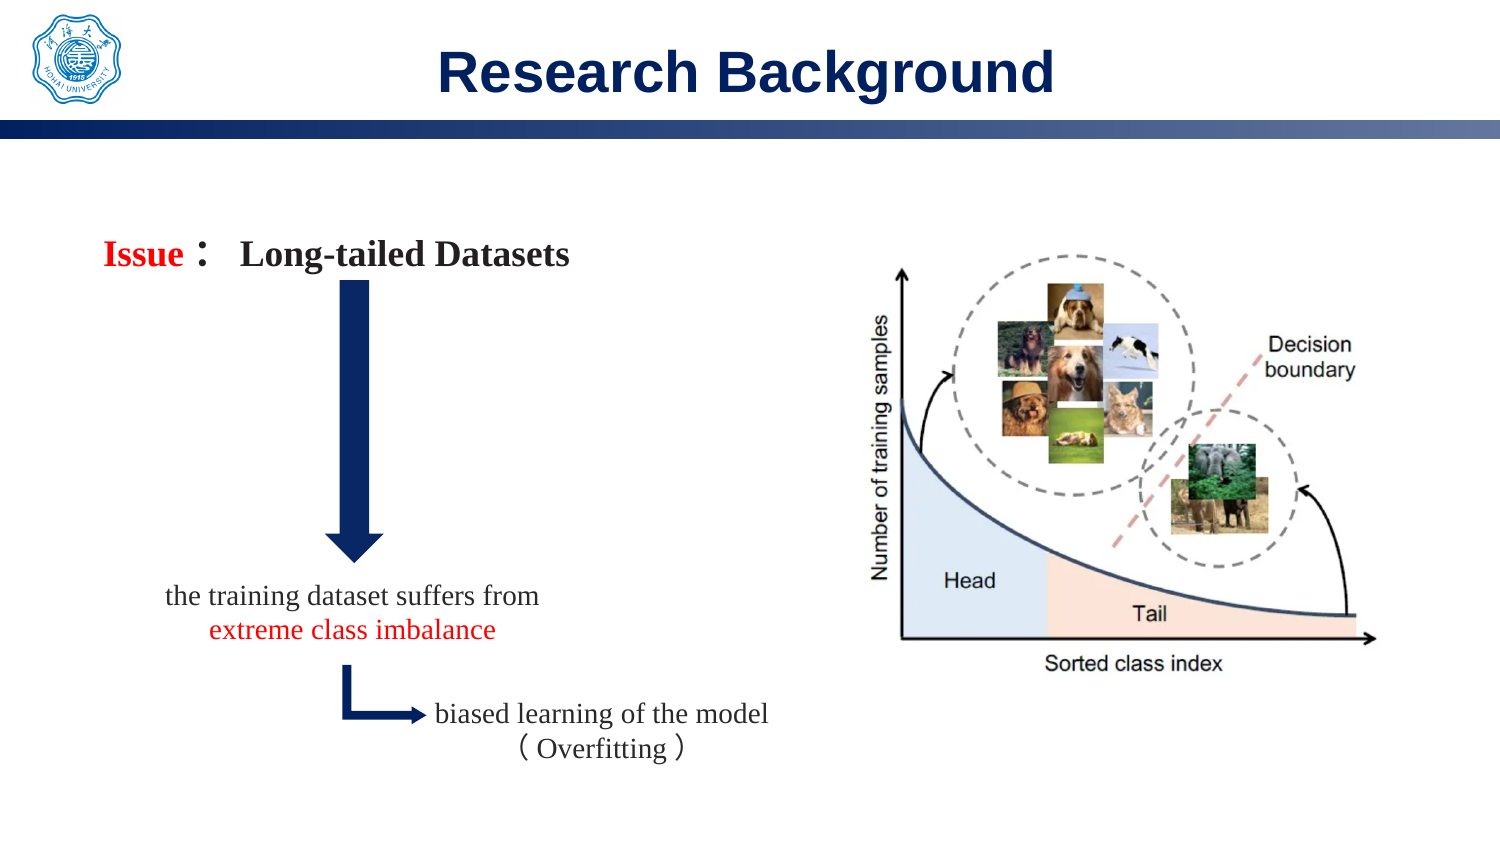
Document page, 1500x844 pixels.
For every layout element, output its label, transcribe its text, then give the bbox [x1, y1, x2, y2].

picture [29, 11, 124, 17]
text_box the training dataset suffers from extreme class imbalance [29, 568, 676, 654]
title Research Background [11, 17, 1483, 112]
picture [844, 244, 1398, 681]
text_box [324, 326, 384, 564]
text_box biased learning of the model （Overfitting） [366, 686, 839, 745]
text_box Issue：Long-tailed Datasets [88, 221, 704, 326]
text_box [342, 664, 427, 725]
